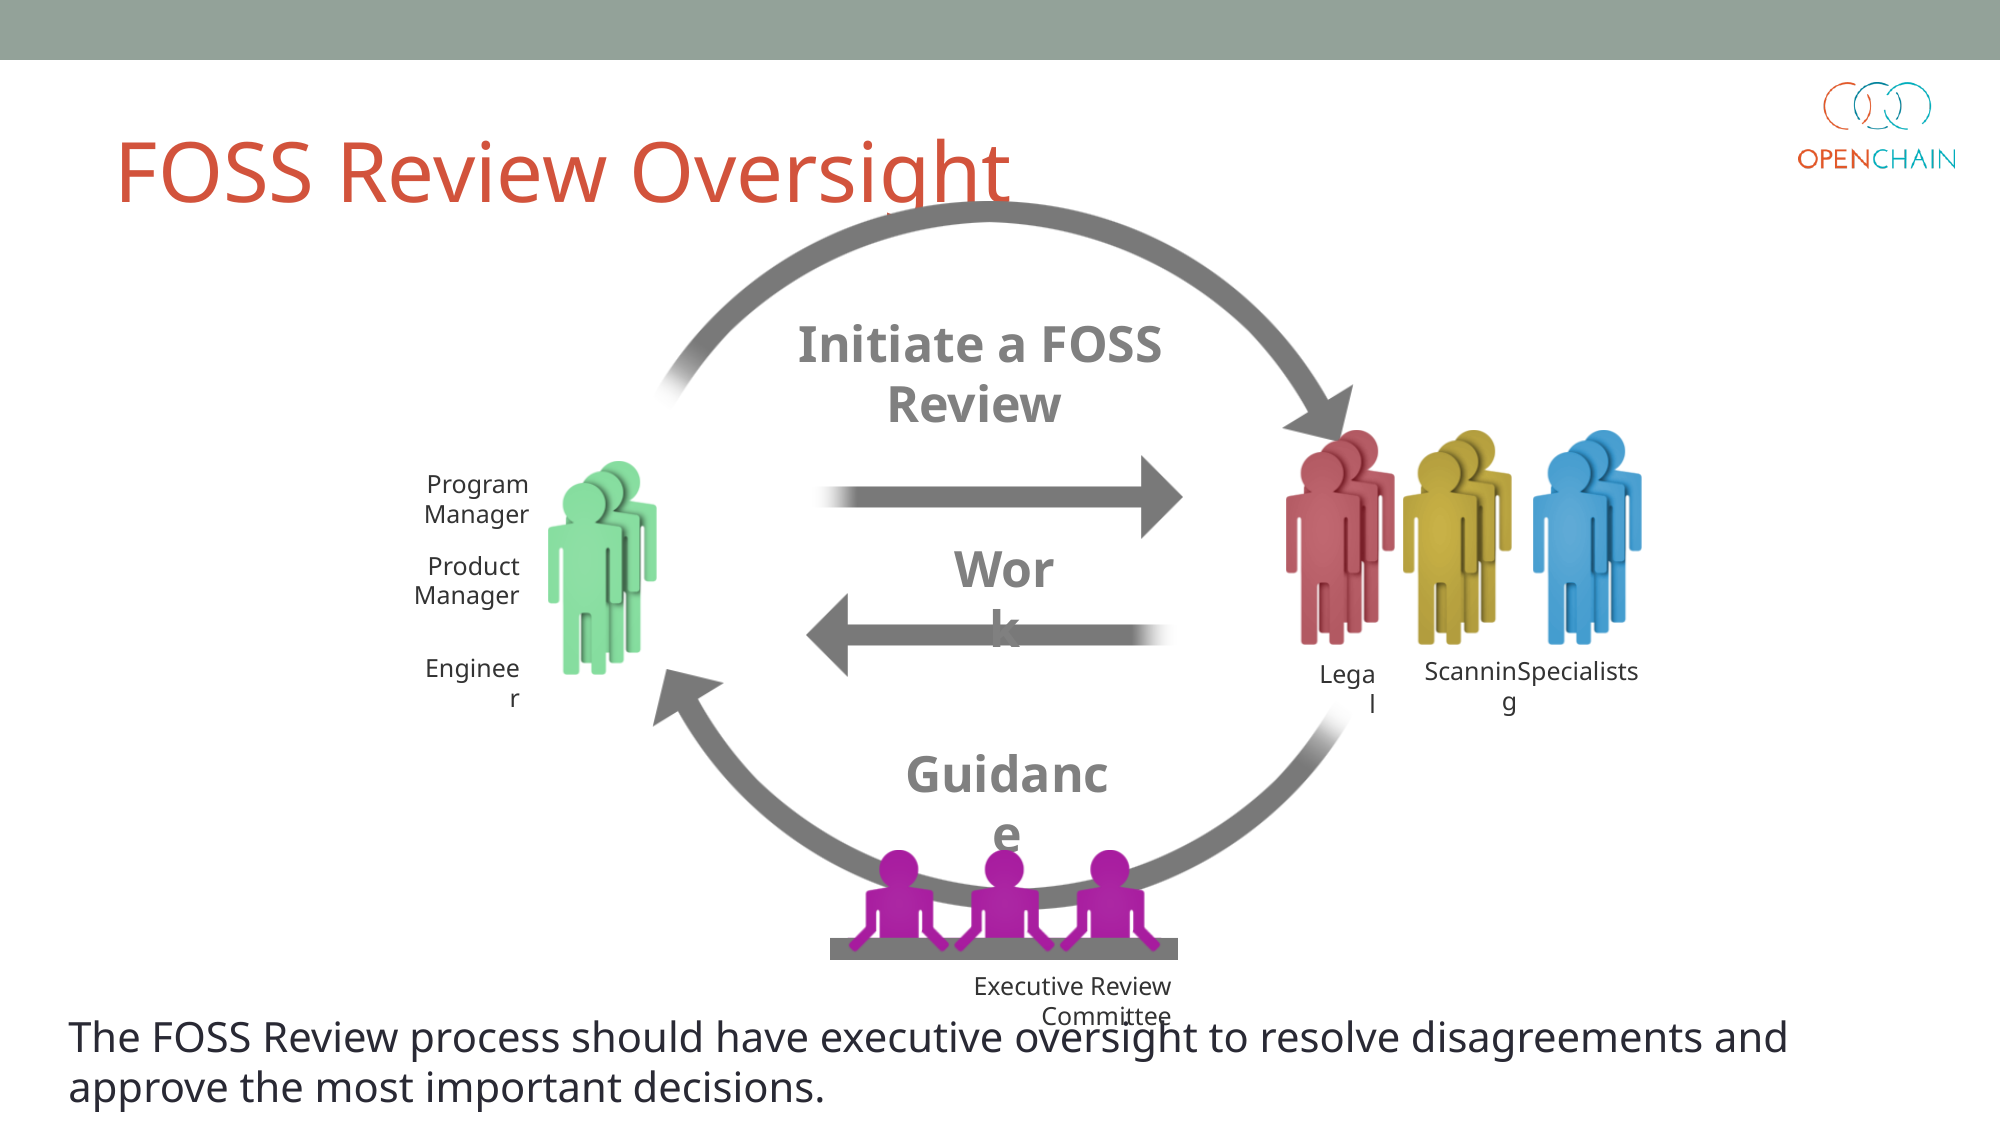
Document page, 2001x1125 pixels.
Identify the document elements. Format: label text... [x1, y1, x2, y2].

picture [548, 461, 1354, 910]
picture [1798, 82, 1955, 169]
text_box Work [930, 548, 1080, 592]
picture [812, 455, 1183, 540]
text_box Legal [1299, 653, 1391, 697]
title FOSS Review Oversight [99, 87, 1900, 250]
text_box The FOSS Review process should have executive oversight to resolve disagreements and approve the most important decisions. [53, 1002, 1927, 1118]
picture [652, 201, 1395, 645]
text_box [830, 850, 1188, 1009]
text_box Scanning [1398, 651, 1501, 694]
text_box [310, 461, 545, 661]
text_box Specialists [1501, 648, 1655, 694]
picture [1402, 430, 1512, 645]
picture [1532, 430, 1642, 645]
